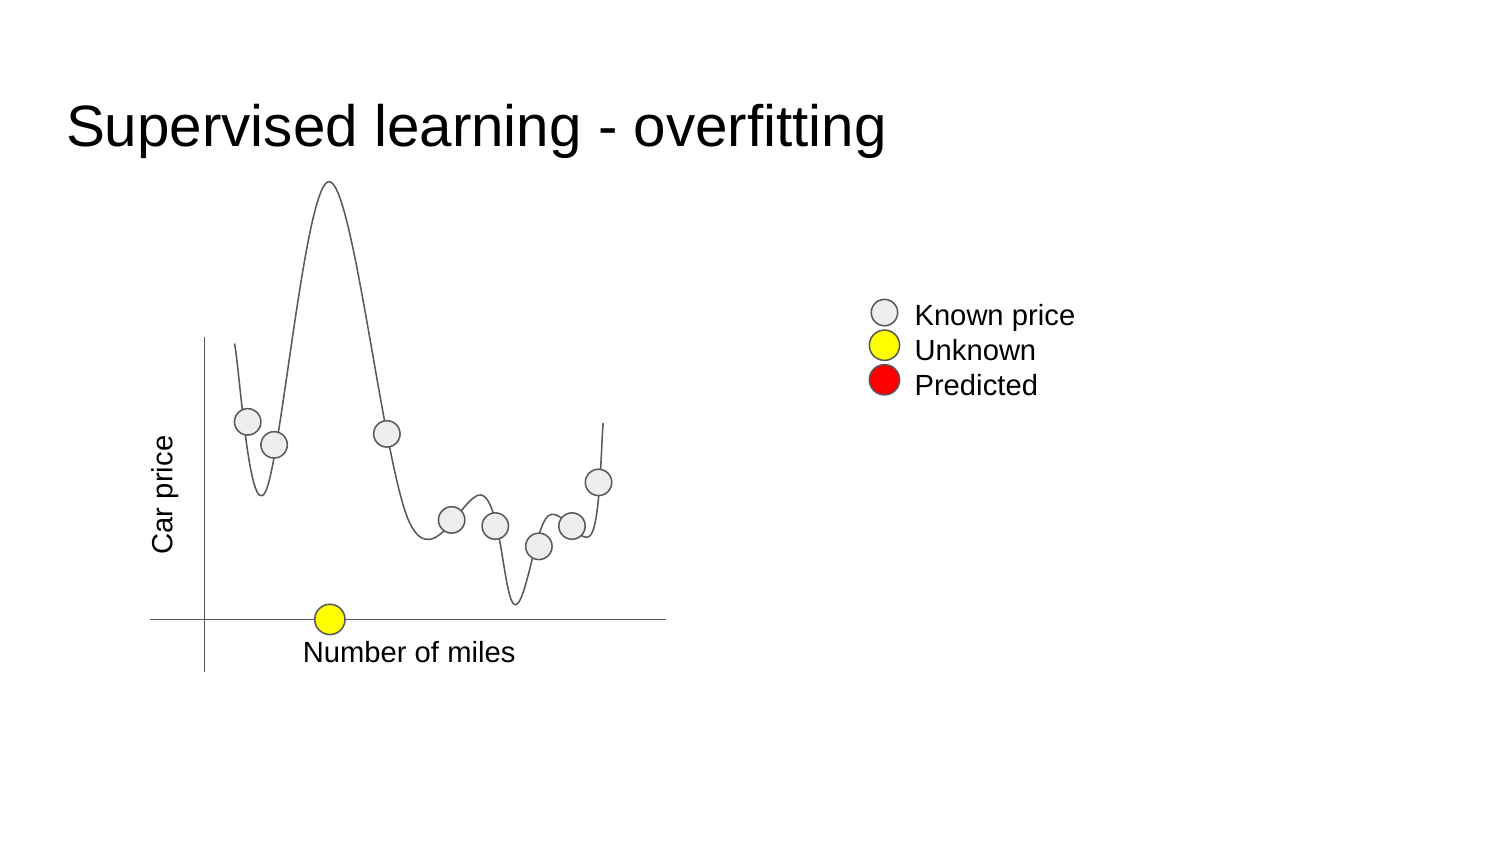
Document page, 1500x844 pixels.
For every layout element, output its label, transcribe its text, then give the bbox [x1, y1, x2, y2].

text_box [260, 431, 288, 459]
text_box [373, 420, 401, 448]
text_box Car price [128, 320, 213, 570]
text_box [871, 299, 898, 326]
text_box [869, 364, 900, 395]
text_box [234, 181, 604, 605]
text_box [316, 627, 344, 635]
text_box [558, 512, 586, 540]
title Supervised learning - overfitting [51, 72, 1449, 167]
text_box [585, 469, 612, 496]
text_box [869, 330, 899, 361]
text_box [234, 408, 261, 436]
text_box [438, 506, 465, 534]
text_box [314, 604, 345, 618]
text_box [525, 533, 553, 560]
text_box Number of miles [287, 618, 1015, 704]
text_box [482, 512, 509, 540]
text_box Known price Unknown Predicted [899, 281, 1500, 427]
